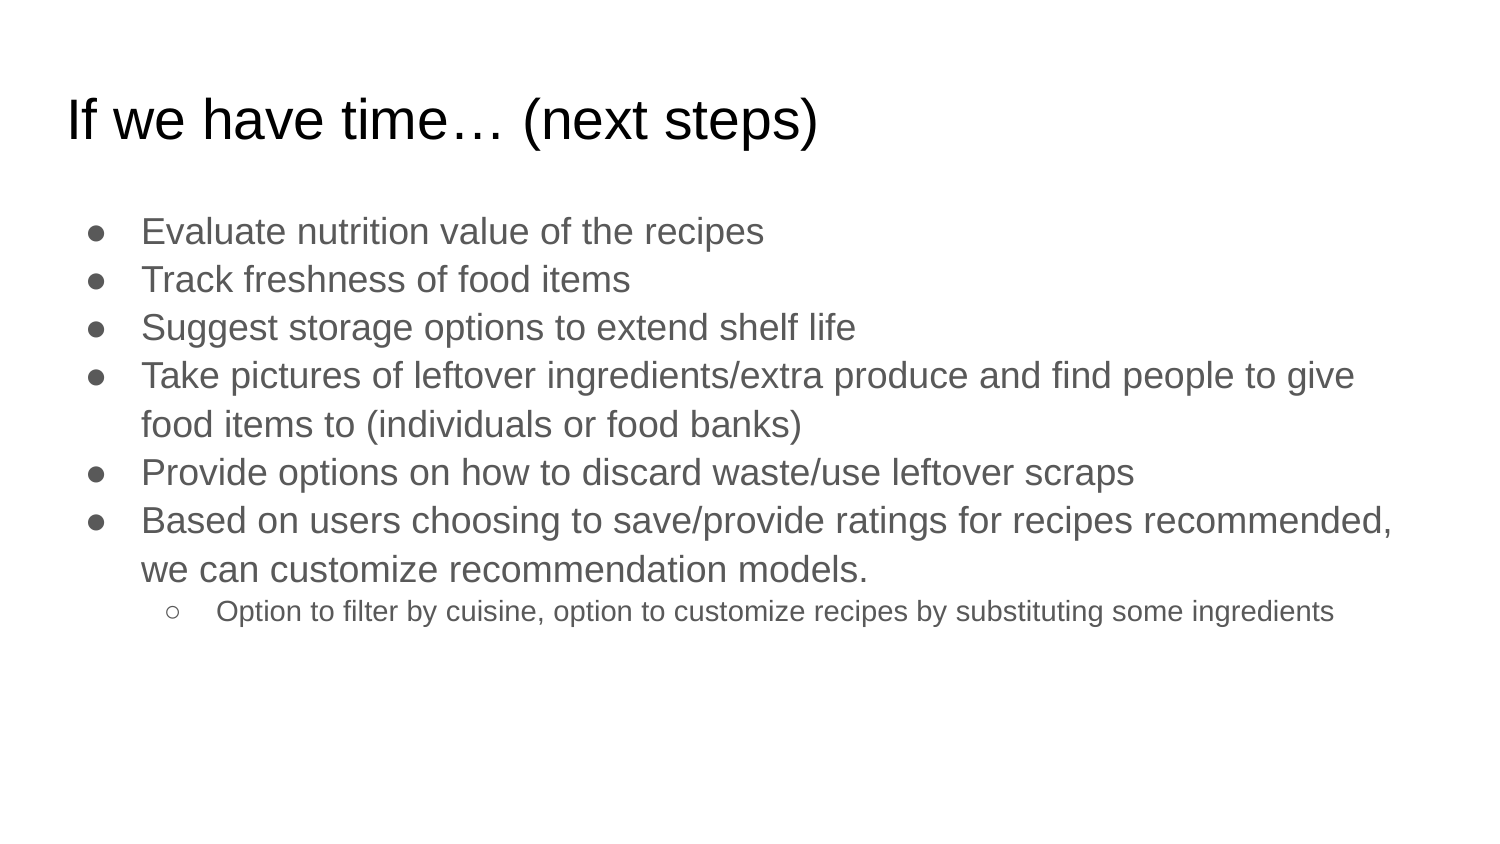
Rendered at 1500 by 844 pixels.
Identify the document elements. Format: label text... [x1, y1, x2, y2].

list Evaluate nutrition value of the recipes Track freshness of food items Suggest storage options to extend shelf life Take pictures of leftover ingredients/extra produce and find people to give food items to (individuals or food banks) Provide options on how to discard waste/use leftover scraps Based on users choosing to save/provide ratings for recipes recommended, we can customize recommendation models. Option to filter by cuisine, option to customize recipes by substituting some ingredients [51, 189, 1449, 750]
title If we have time… (next steps) [51, 72, 1449, 167]
